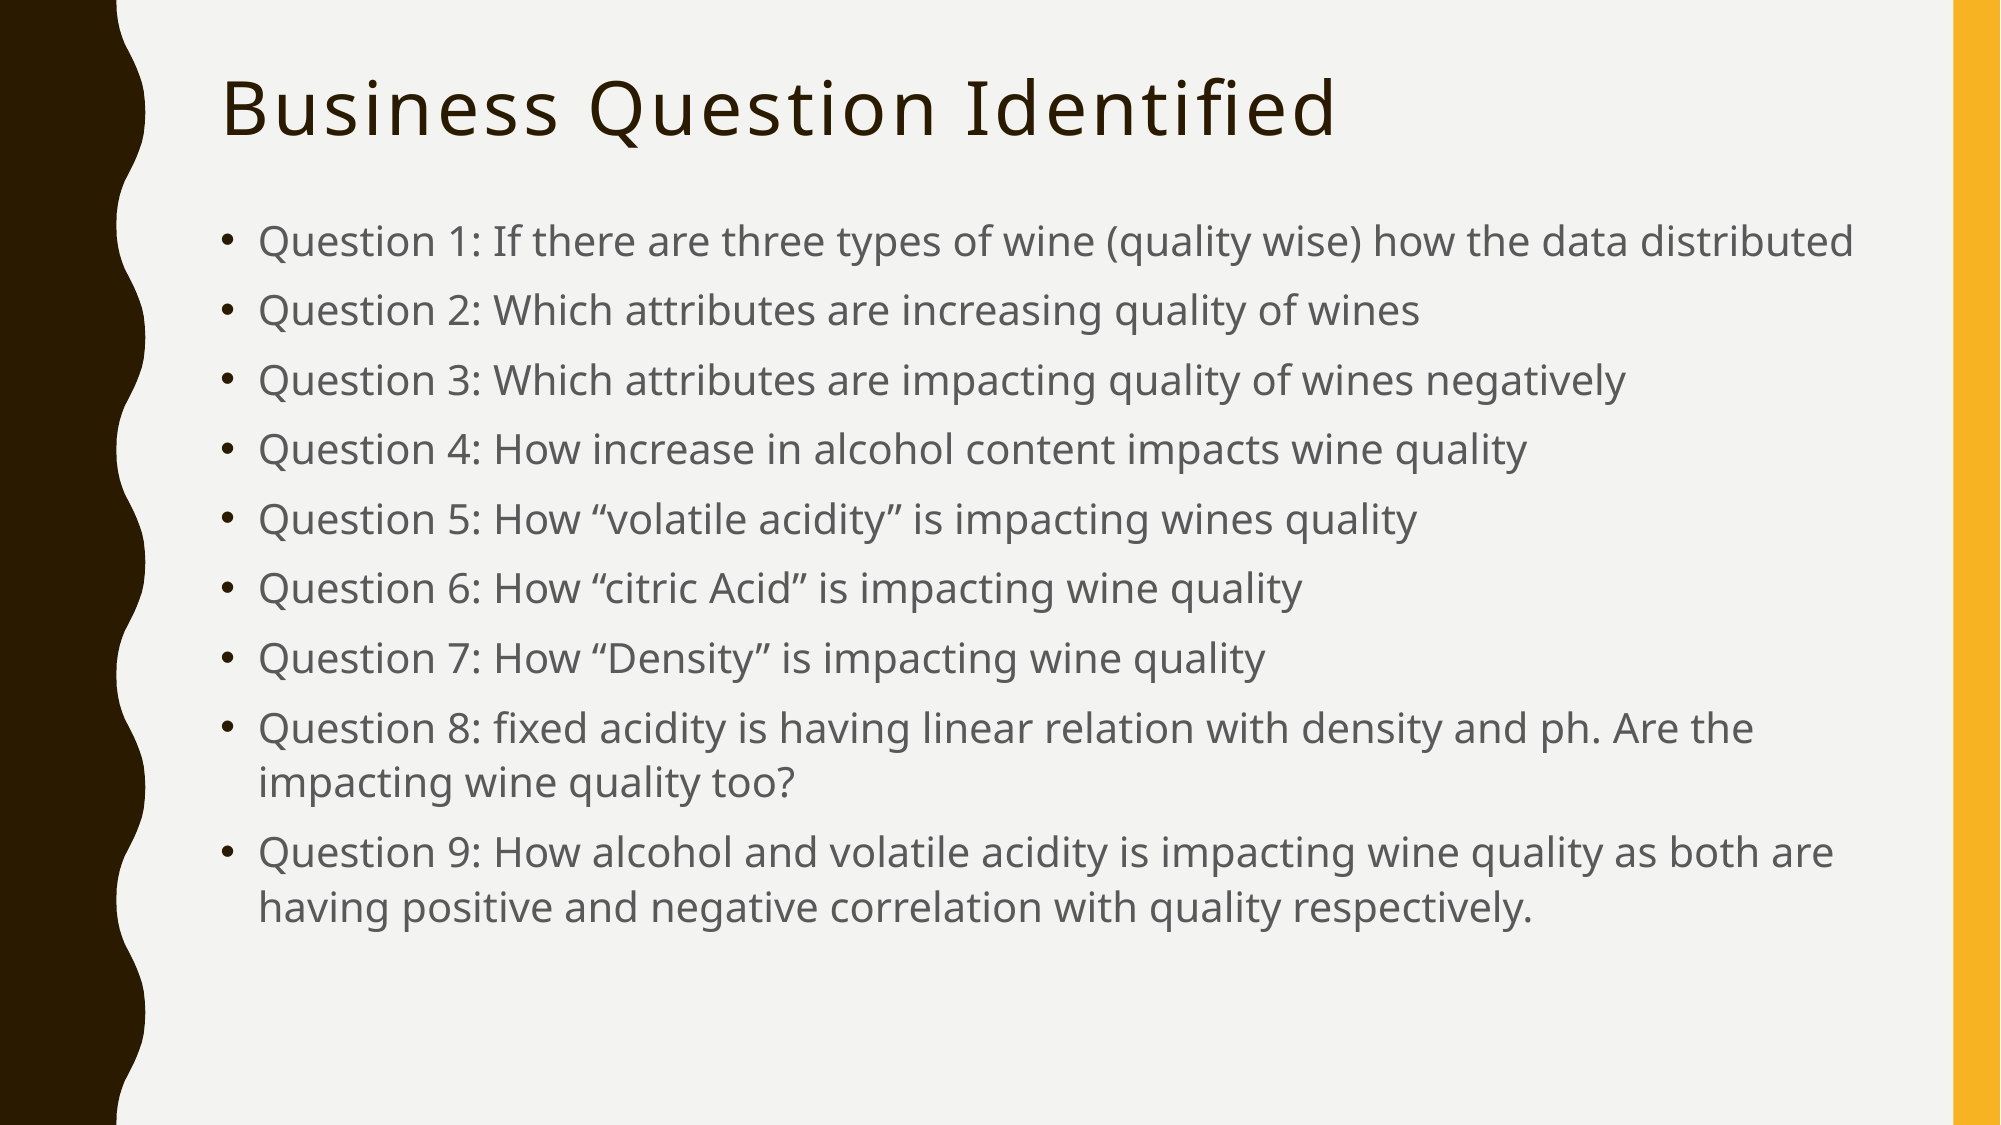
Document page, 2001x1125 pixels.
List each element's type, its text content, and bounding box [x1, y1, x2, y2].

list Question 1: If there are three types of wine (quality wise) how the data distributed Question 2: Which attributes are increasing quality of wines Question 3: Which attributes are impacting quality of wines negatively Question 4: How increase in alcohol content impacts wine quality Question 5: How “volatile acidity” is impacting wines quality Question 6: How “citric Acid” is impacting wine quality Question 7: How “Density” is impacting wine quality Question 8: fixed acidity is having linear relation with density and ph. Are the impacting wine quality too? Question 9: How alcohol and volatile acidity is impacting wine quality as both are having positive and negative correlation with quality respectively. [205, 201, 1875, 1108]
title Business Question Identified [205, 62, 1875, 197]
